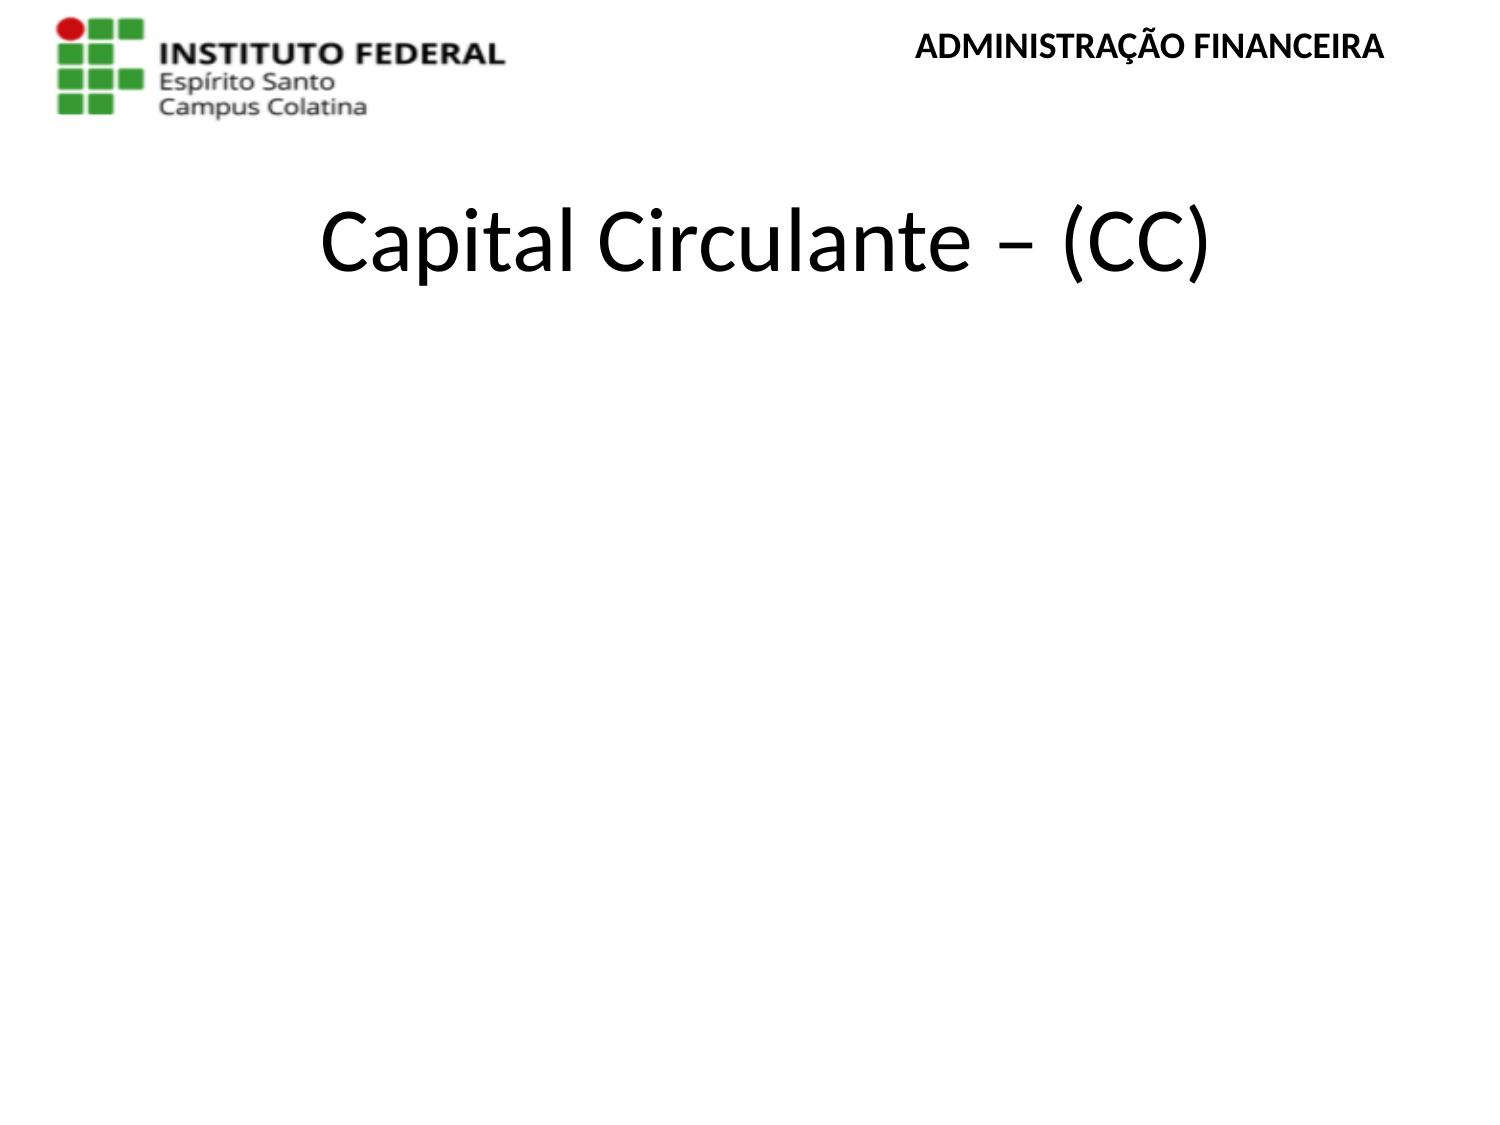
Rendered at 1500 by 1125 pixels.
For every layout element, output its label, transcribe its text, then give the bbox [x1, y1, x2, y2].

subtitle Capital Circulante – (CC) [218, 172, 1317, 279]
picture [41, 0, 526, 132]
text_box ADMINISTRAÇÃO FINANCEIRA [820, 35, 1479, 96]
